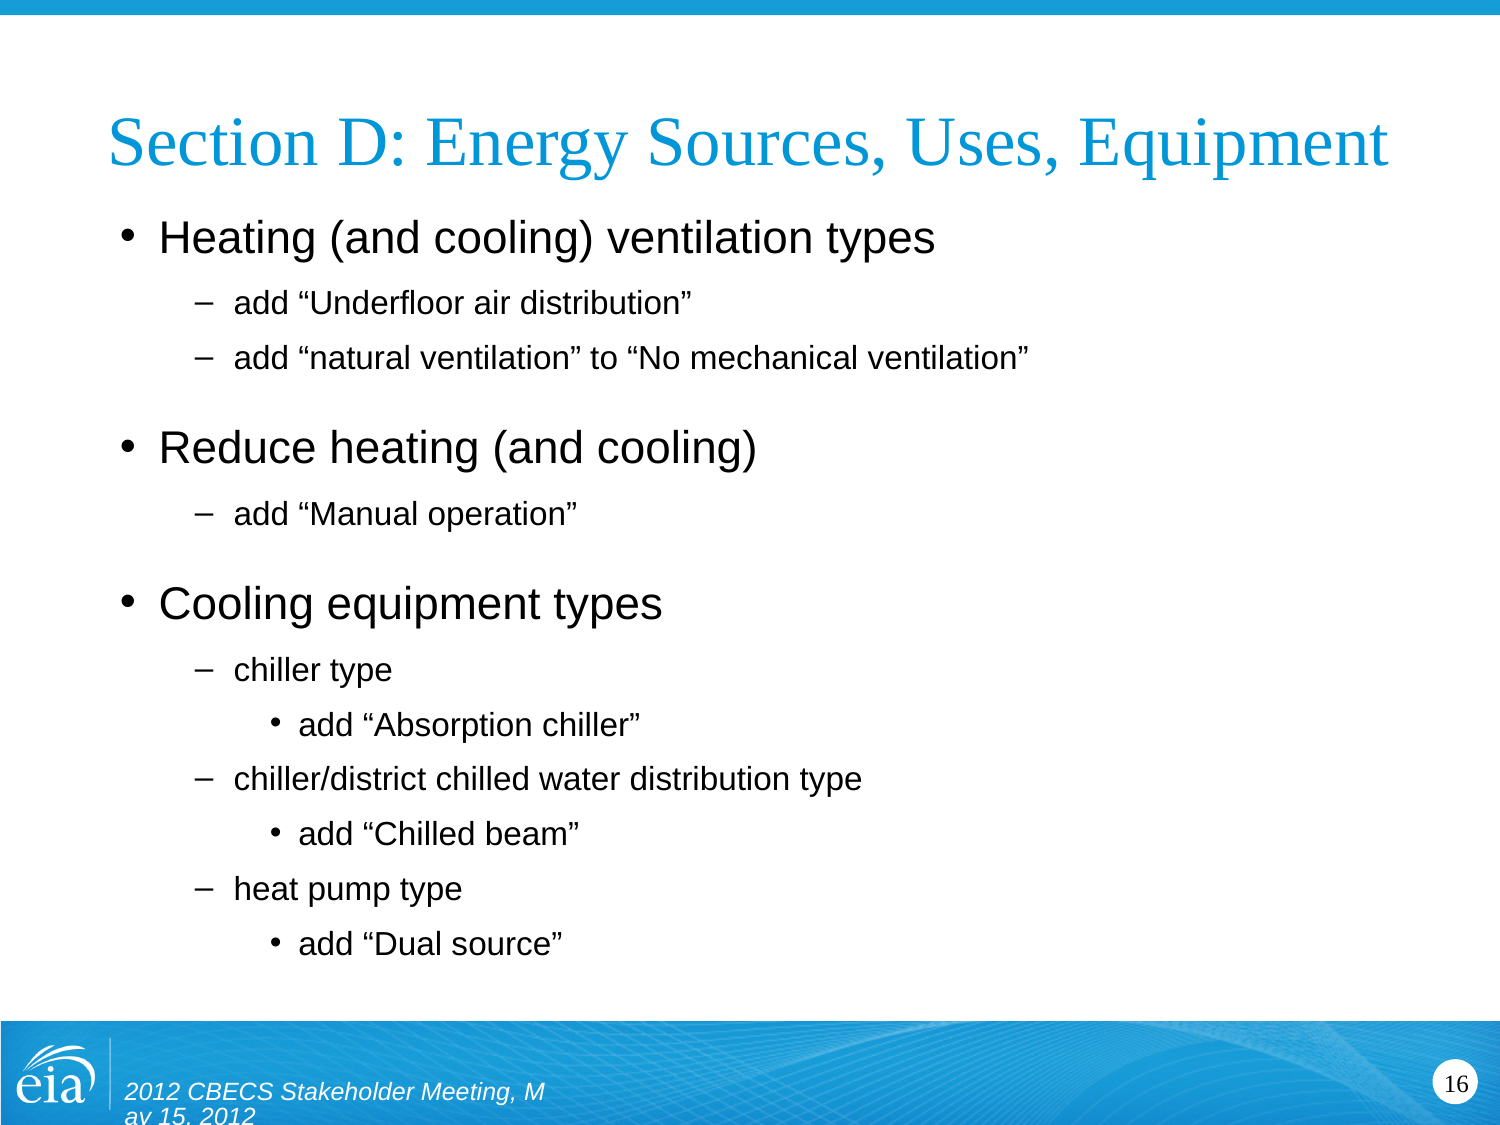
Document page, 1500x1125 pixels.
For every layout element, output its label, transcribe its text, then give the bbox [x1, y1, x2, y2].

picture [2, 1021, 1500, 1125]
title Section D: Energy Sources, Uses, Equipment [92, 0, 1413, 187]
list Heating (and cooling) ventilation types add “Underfloor air distribution” add “natural ventilation” to “No mechanical ventilation” Reduce heating (and cooling) add “Manual operation” Cooling equipment types chiller type add “Absorption chiller” chiller/district chilled water distribution type add “Chilled beam” heat pump type add “Dual source” [105, 199, 1425, 953]
footer 2012 CBECS Stakeholder Meeting, May 15, 2012 [109, 1048, 570, 1113]
slide_number 16 [1425, 1053, 1488, 1113]
